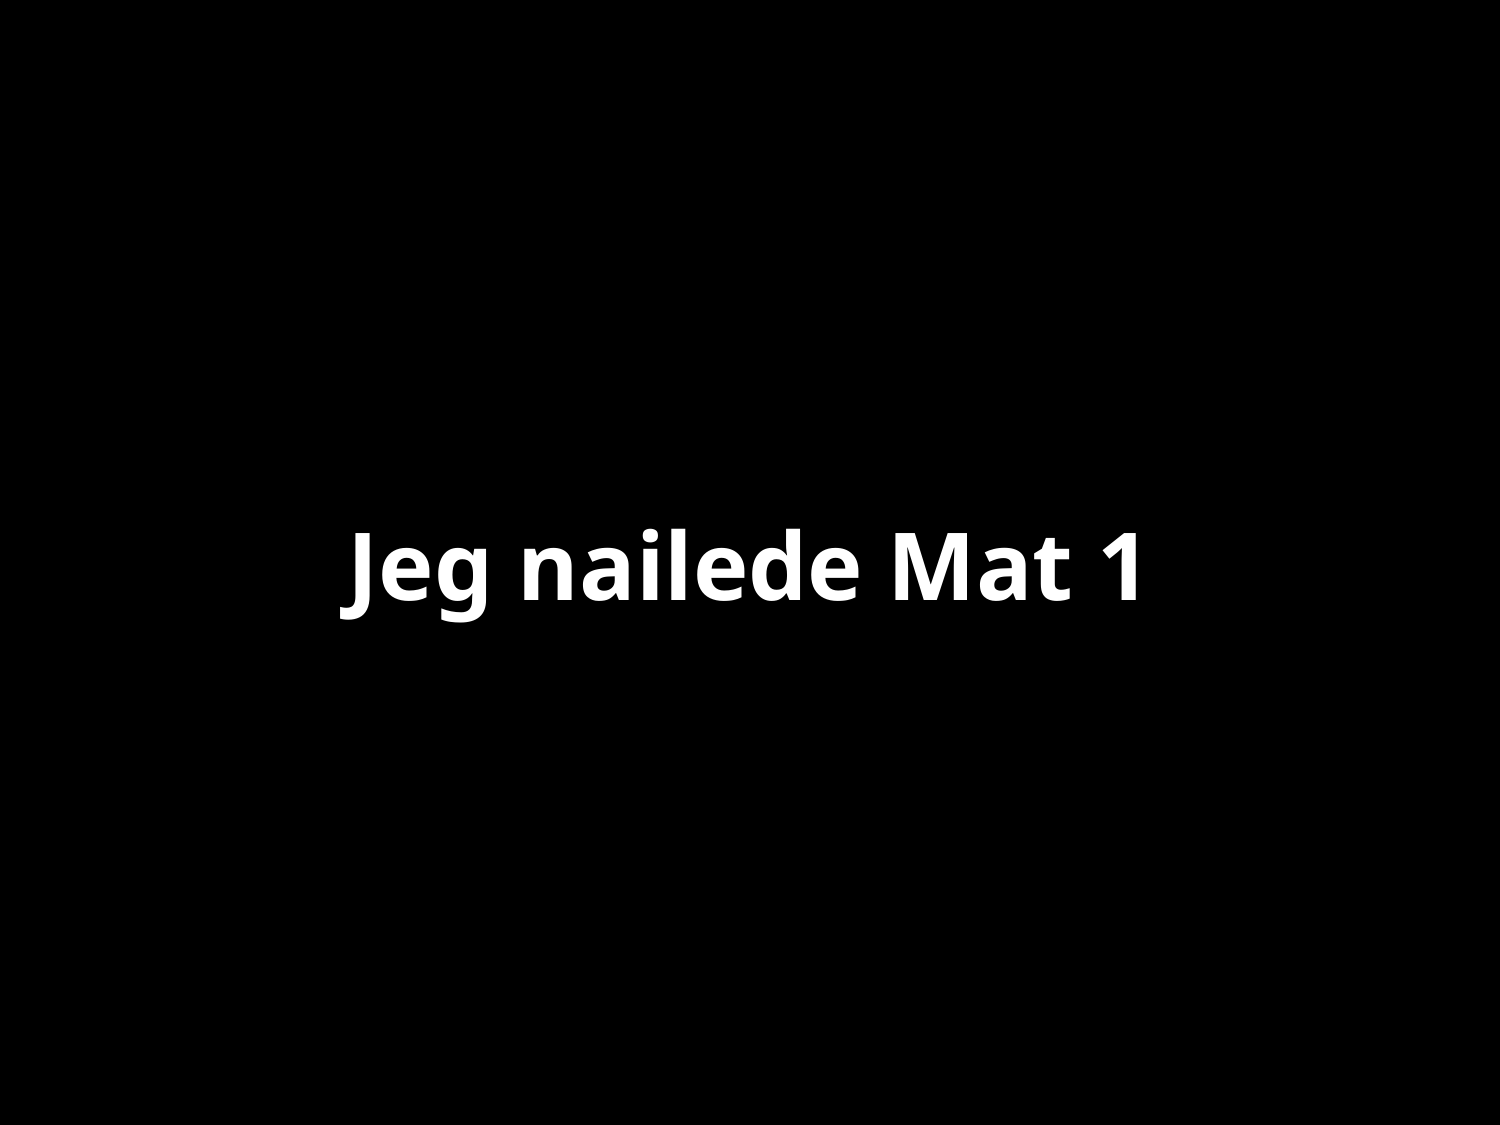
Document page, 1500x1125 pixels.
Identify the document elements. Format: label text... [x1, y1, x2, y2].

title Jeg nailede Mat 1 [0, 0, 1500, 1125]
